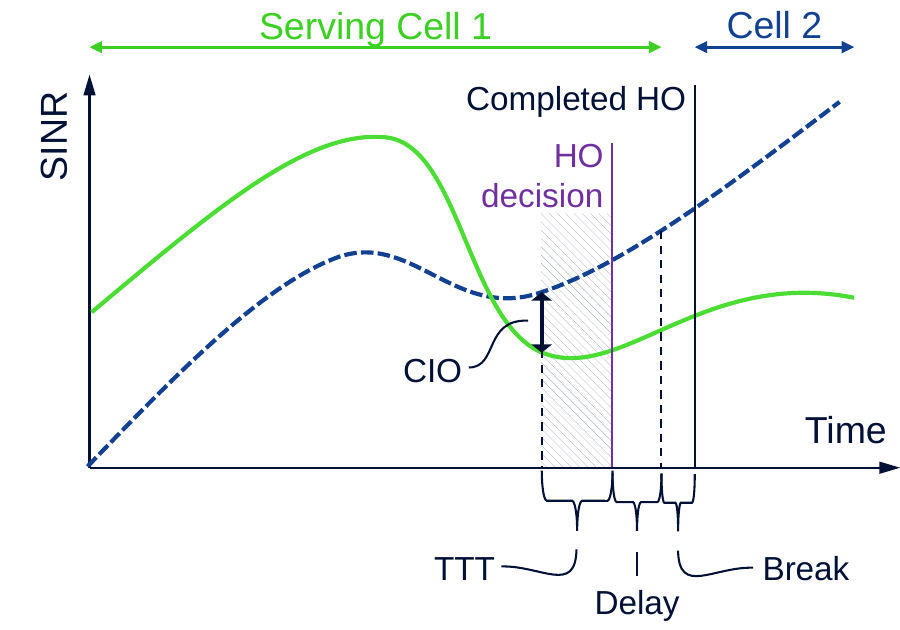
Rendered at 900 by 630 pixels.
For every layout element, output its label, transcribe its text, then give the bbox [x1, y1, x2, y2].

text_box HO decision [468, 133, 604, 214]
text_box [90, 307, 417, 466]
text_box [544, 263, 611, 303]
text_box [696, 291, 855, 317]
text_box [613, 172, 694, 261]
text_box Time [792, 406, 900, 452]
text_box Delay [583, 581, 692, 622]
text_box SINR [29, 78, 75, 195]
text_box Serving Cell 1 [191, 1, 560, 47]
text_box [90, 135, 541, 354]
text_box [677, 550, 754, 578]
text_box [541, 470, 614, 531]
text_box CIO [397, 349, 468, 390]
text_box TTT [427, 546, 503, 587]
text_box [501, 549, 578, 576]
text_box [542, 353, 611, 467]
text_box [613, 301, 661, 352]
text_box [696, 101, 841, 209]
text_box Completed HO [450, 77, 687, 118]
text_box [612, 473, 663, 531]
text_box [540, 212, 610, 246]
text_box [482, 212, 611, 300]
text_box [468, 319, 529, 369]
text_box Cell 2 [691, 0, 858, 47]
text_box [662, 300, 694, 331]
text_box Break [754, 546, 858, 587]
text_box [660, 474, 696, 532]
text_box [543, 302, 611, 360]
